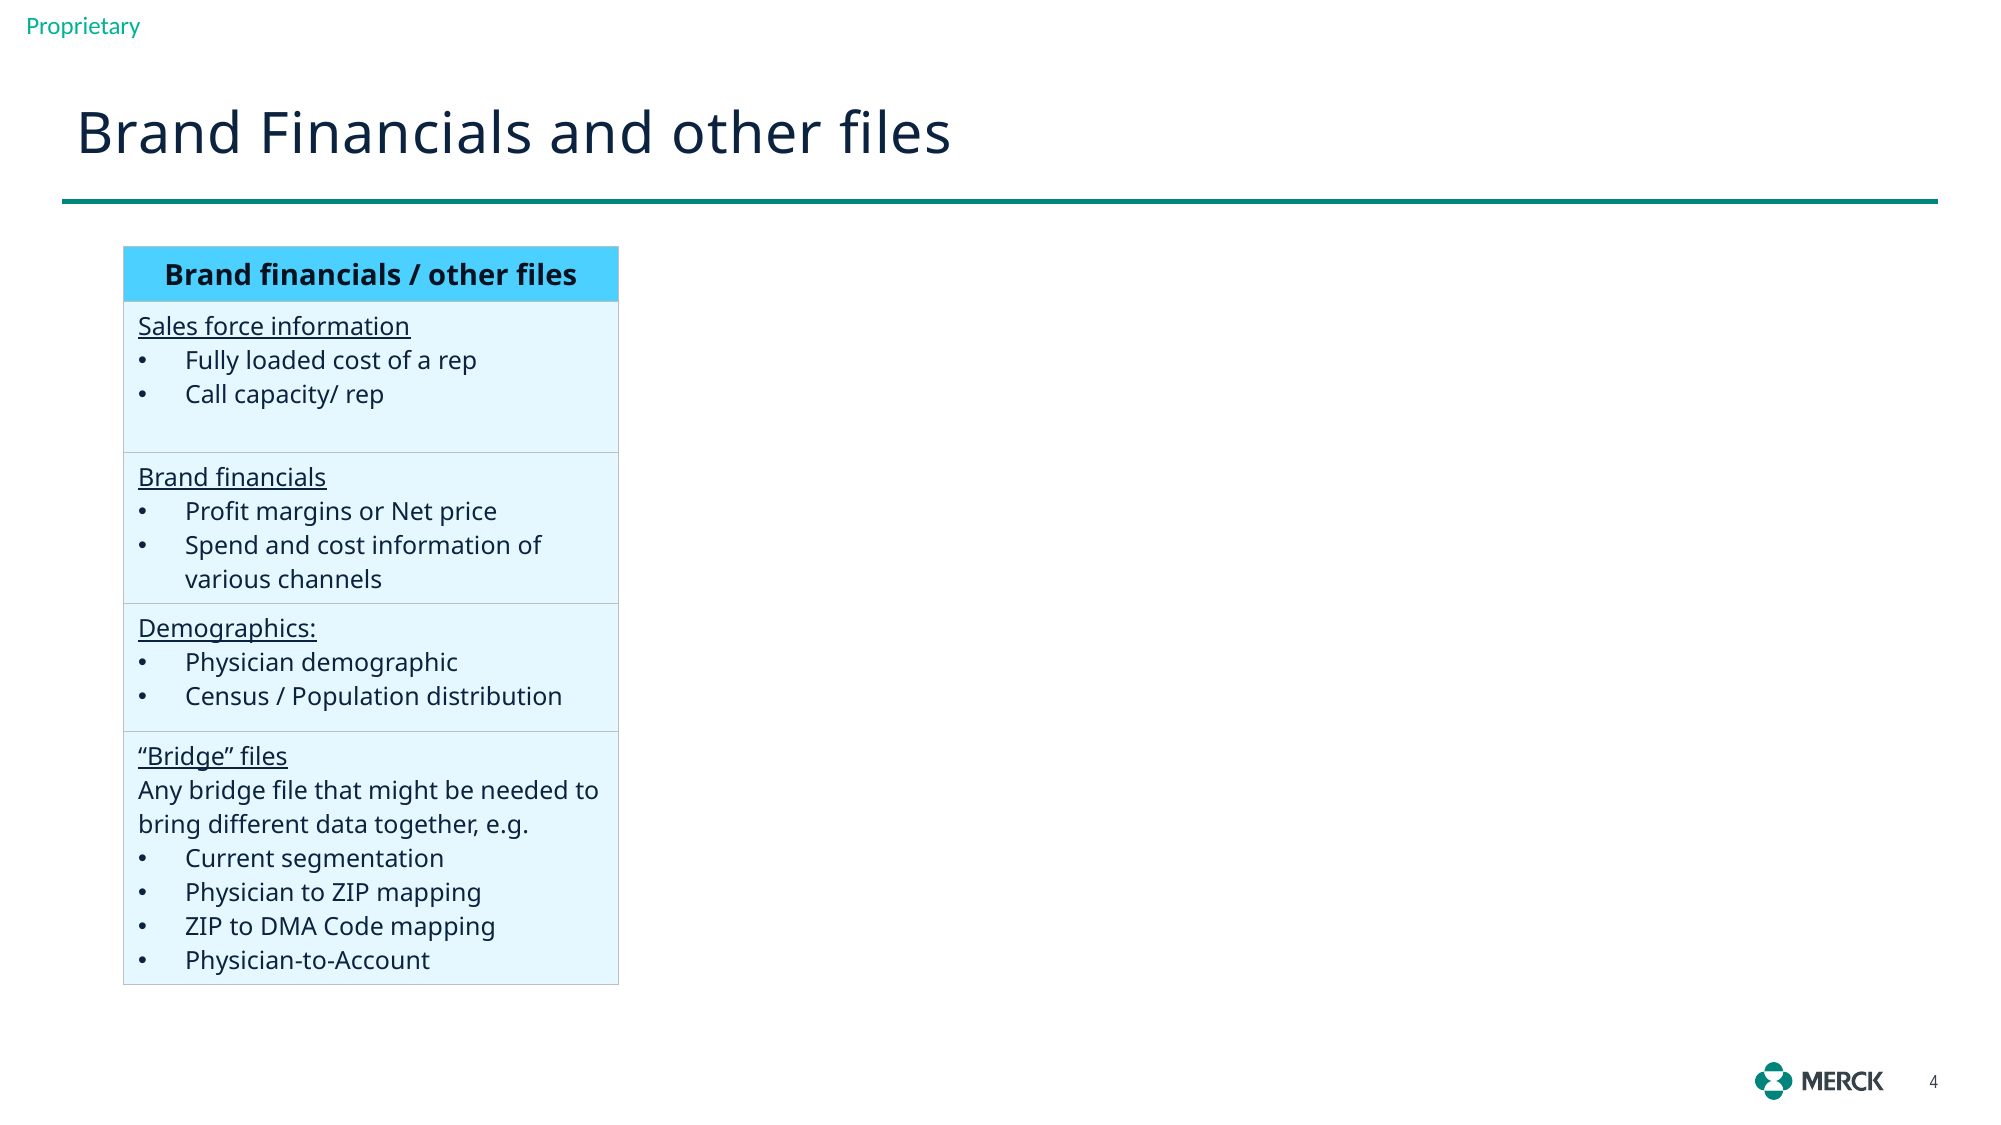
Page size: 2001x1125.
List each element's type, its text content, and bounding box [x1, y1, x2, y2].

table_cell Sales force information Fully loaded cost of a rep Call capacity/ rep [124, 302, 618, 452]
text_box Brand Financials and other files [61, 64, 1938, 205]
table_cell Brand financials Profit margins or Net price Spend and cost information of various channels [124, 453, 618, 603]
picture [1740, 1043, 1899, 1119]
table_header Brand financials / other files [124, 247, 618, 301]
slide_number 4 [1900, 1062, 1938, 1099]
table_cell Demographics: Physician demographic Census / Population distribution [124, 604, 618, 731]
table_cell “Bridge” files Any bridge file that might be needed to bring different data together, e.g. Current segmentation Physician to ZIP mapping ZIP to DMA Code mapping Physician-to-Account [124, 732, 618, 984]
